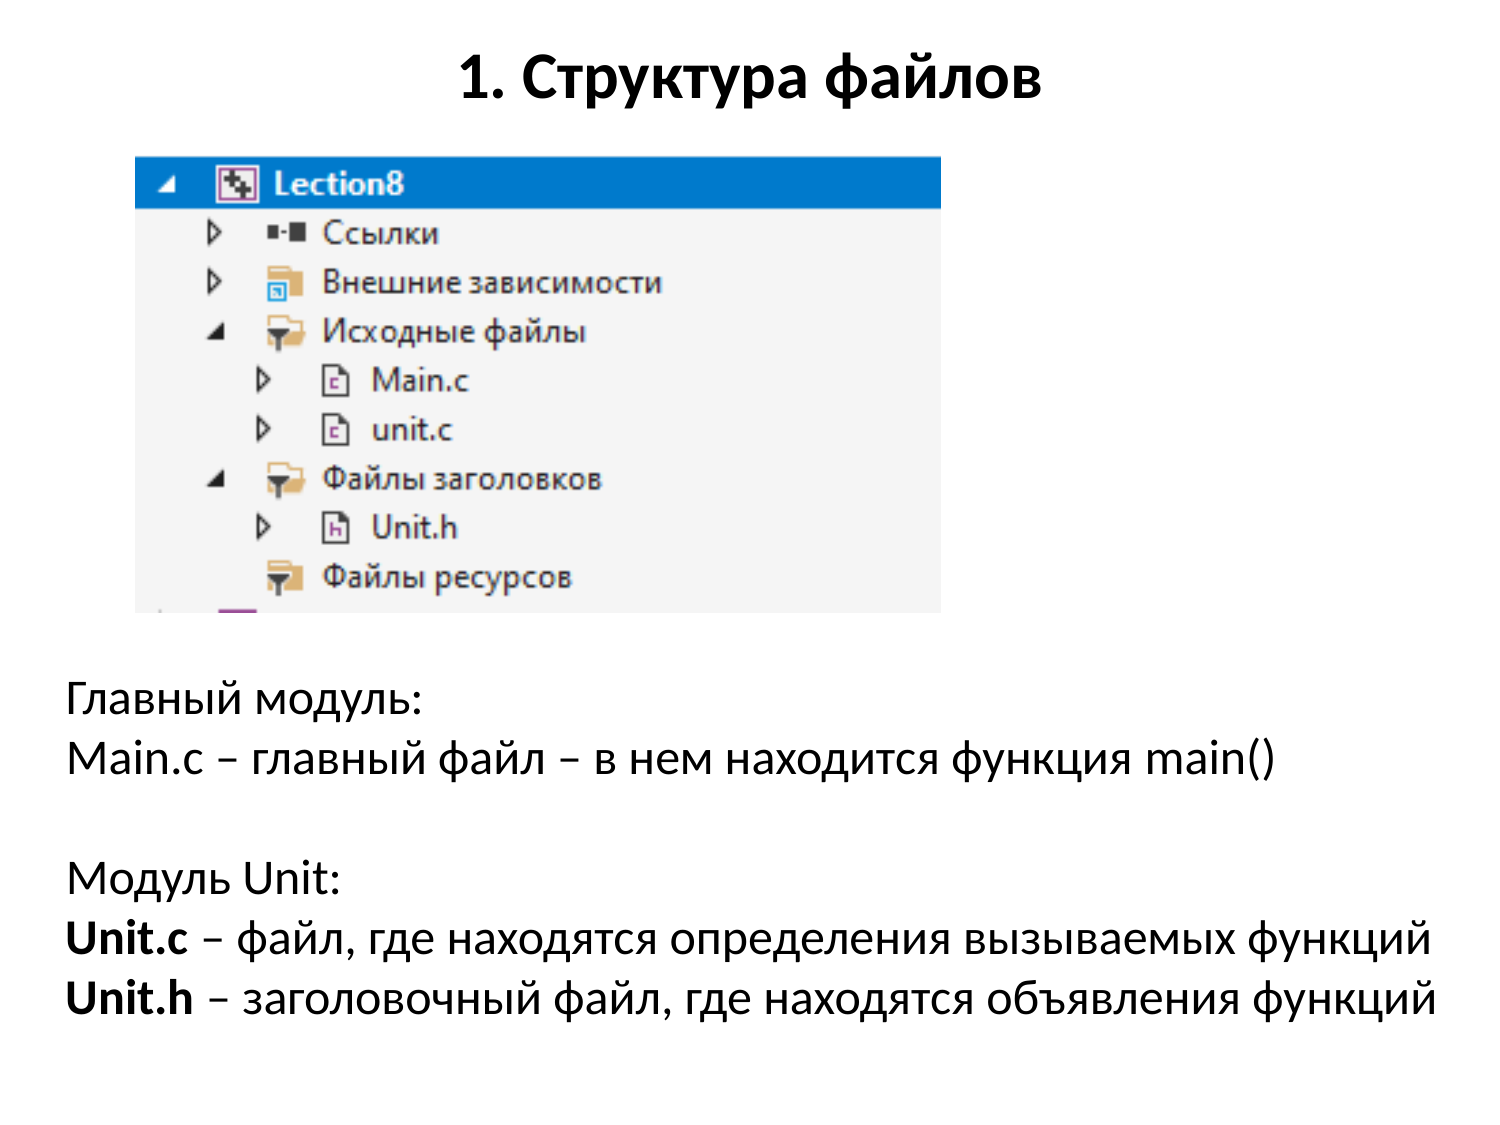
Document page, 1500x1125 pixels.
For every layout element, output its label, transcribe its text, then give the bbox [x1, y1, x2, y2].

text_box Главный модуль: Main.c – главный файл – в нем находится функция main() Модуль Unit: Unit.c – файл, где находятся определения вызываемых функций Unit.h – заголовочный файл, где находятся объявления функций [51, 656, 1483, 1032]
picture [135, 155, 941, 613]
title 1. Структура файлов [75, 25, 1425, 118]
